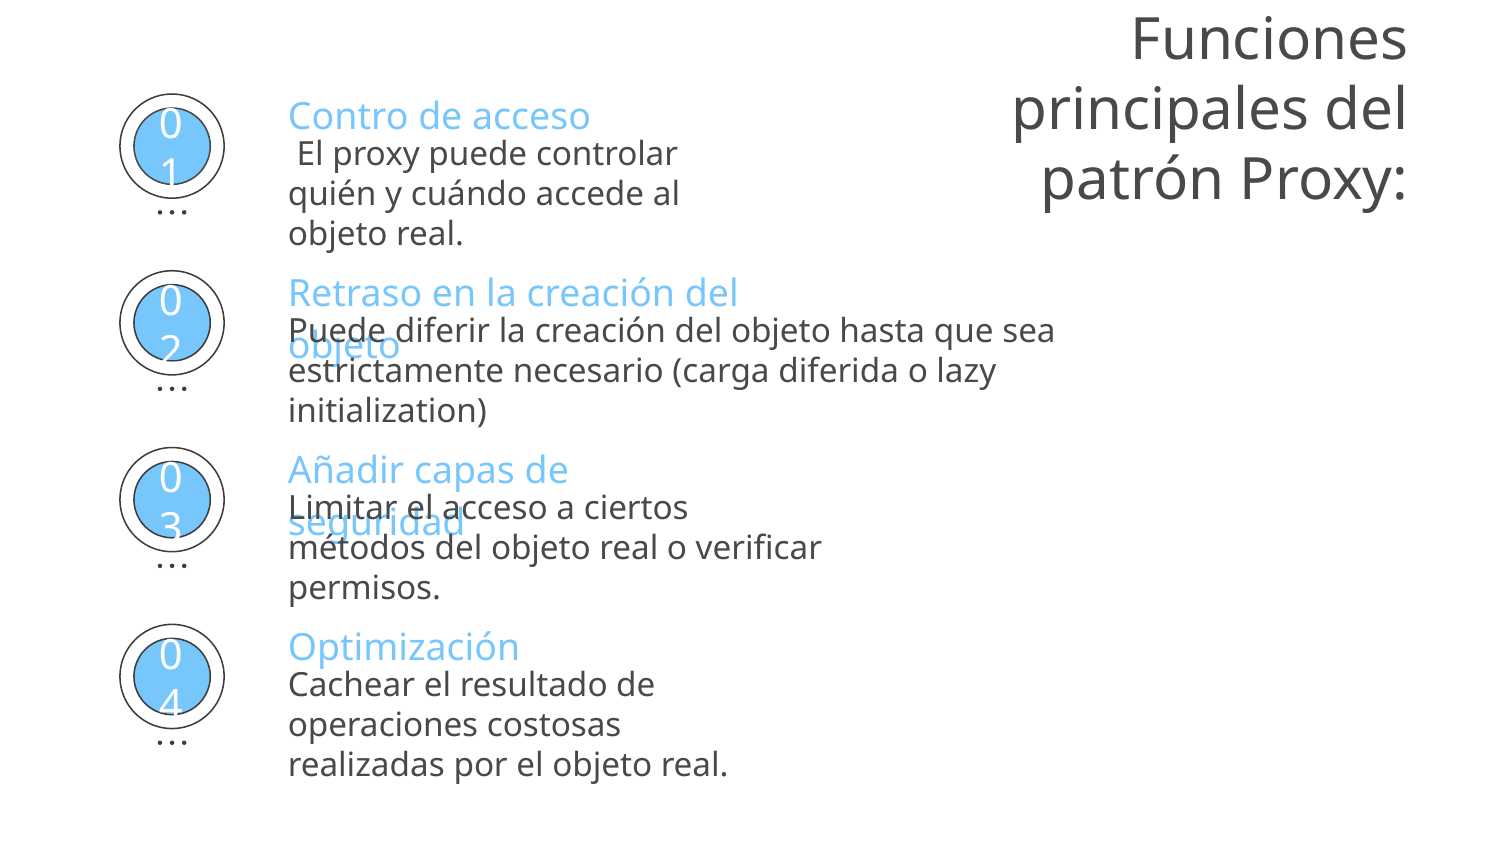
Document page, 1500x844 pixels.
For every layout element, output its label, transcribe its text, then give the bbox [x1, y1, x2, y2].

subtitle Optimización [273, 601, 702, 648]
subtitle Limitar el acceso a ciertos métodos del objeto real o verificar permisos. [273, 471, 847, 566]
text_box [119, 270, 225, 392]
subtitle Puede diferir la creación del objeto hasta que sea estrictamente necesario (carga diferida o lazy initialization) [273, 293, 1094, 389]
subtitle El proxy puede controlar quién y cuándo accede al objeto real. [273, 134, 702, 212]
subtitle Cachear el resultado de operaciones costosas realizadas por el objeto real. [273, 648, 798, 743]
title Funciones principales del patrón Proxy: [846, 58, 1424, 153]
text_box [119, 93, 225, 215]
subtitle Contro de acceso [273, 70, 702, 134]
subtitle Añadir capas de seguridad [273, 424, 702, 471]
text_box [119, 624, 225, 746]
subtitle Retraso en la creación del objeto [273, 247, 809, 293]
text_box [119, 447, 225, 569]
